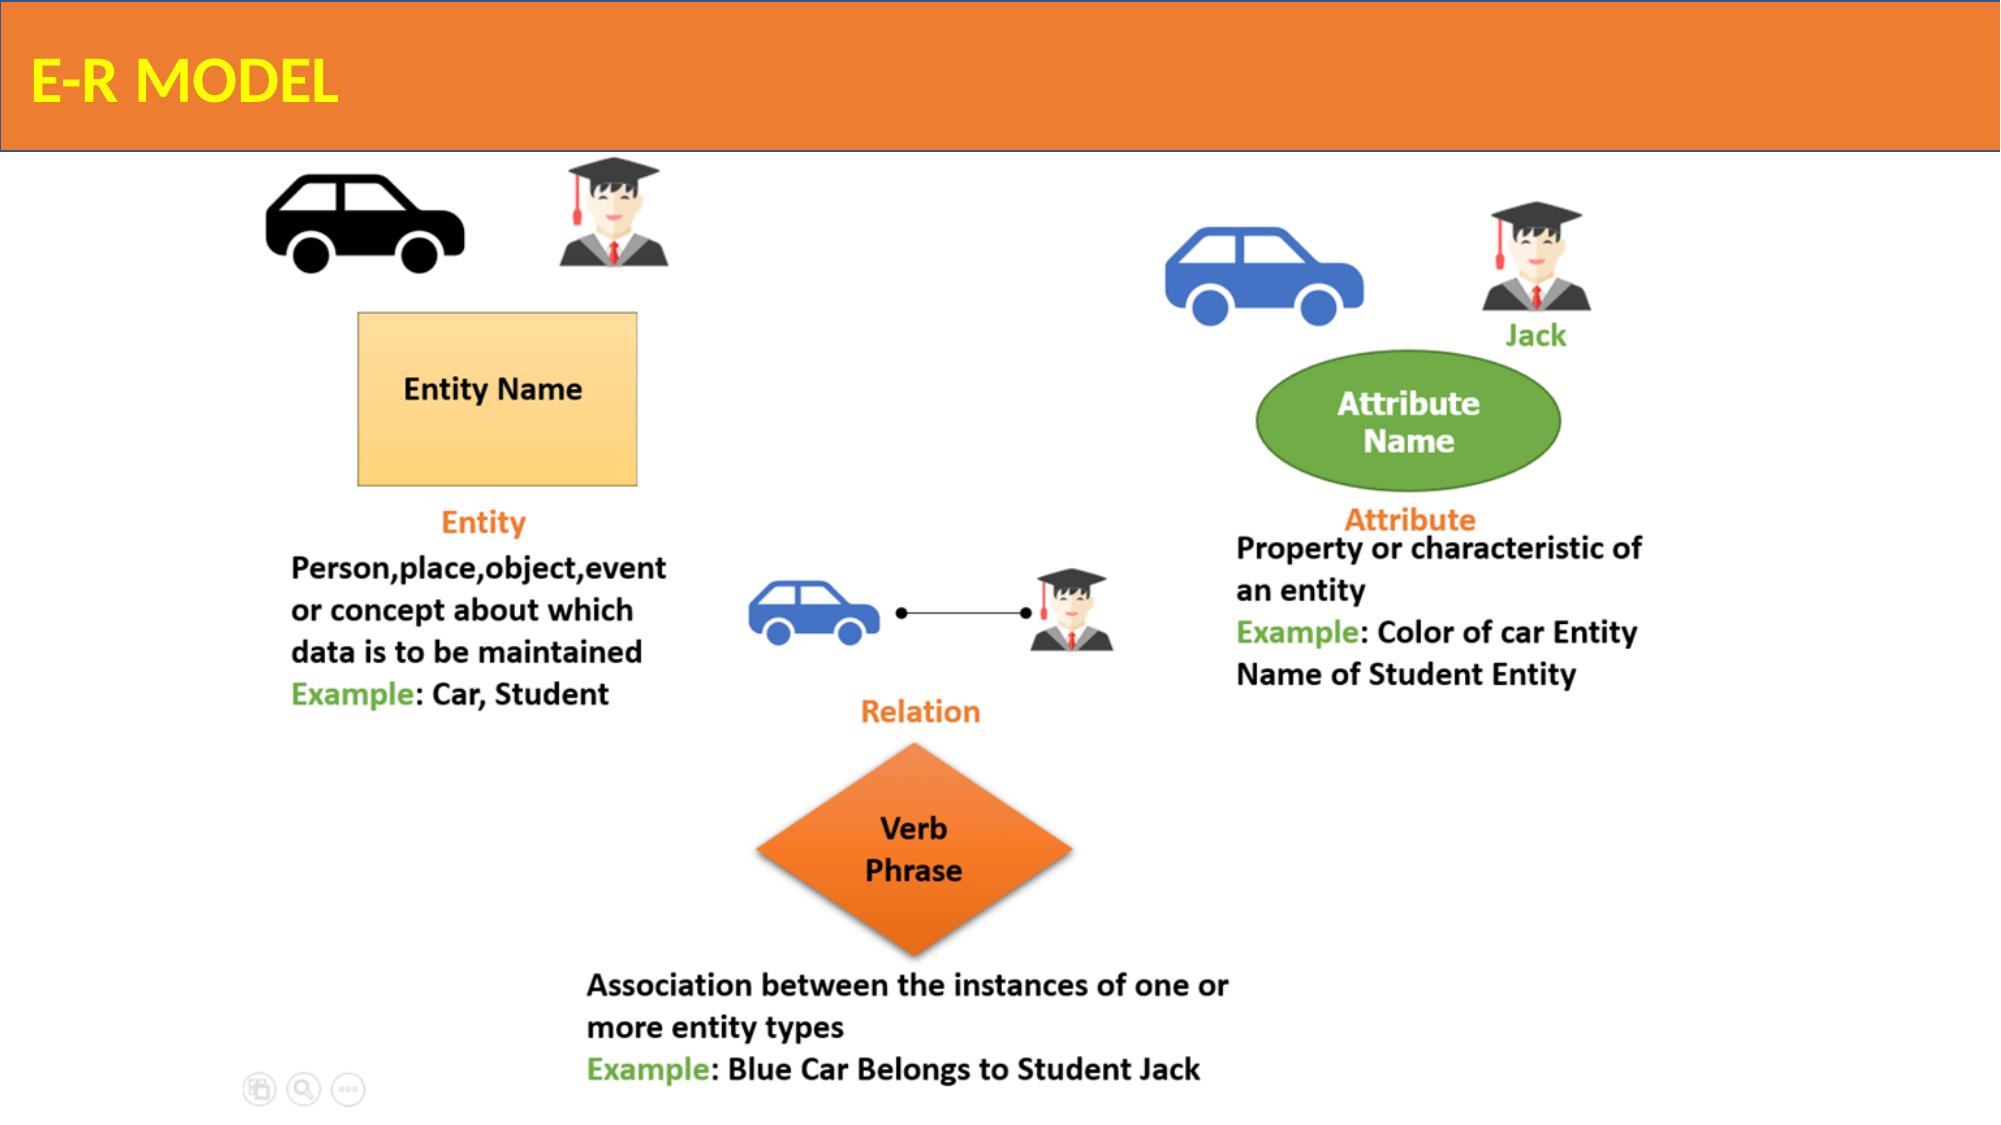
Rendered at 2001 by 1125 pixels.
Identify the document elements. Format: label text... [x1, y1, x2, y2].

picture [242, 144, 1654, 1107]
text_box E-R MODEL [0, 0, 2000, 152]
